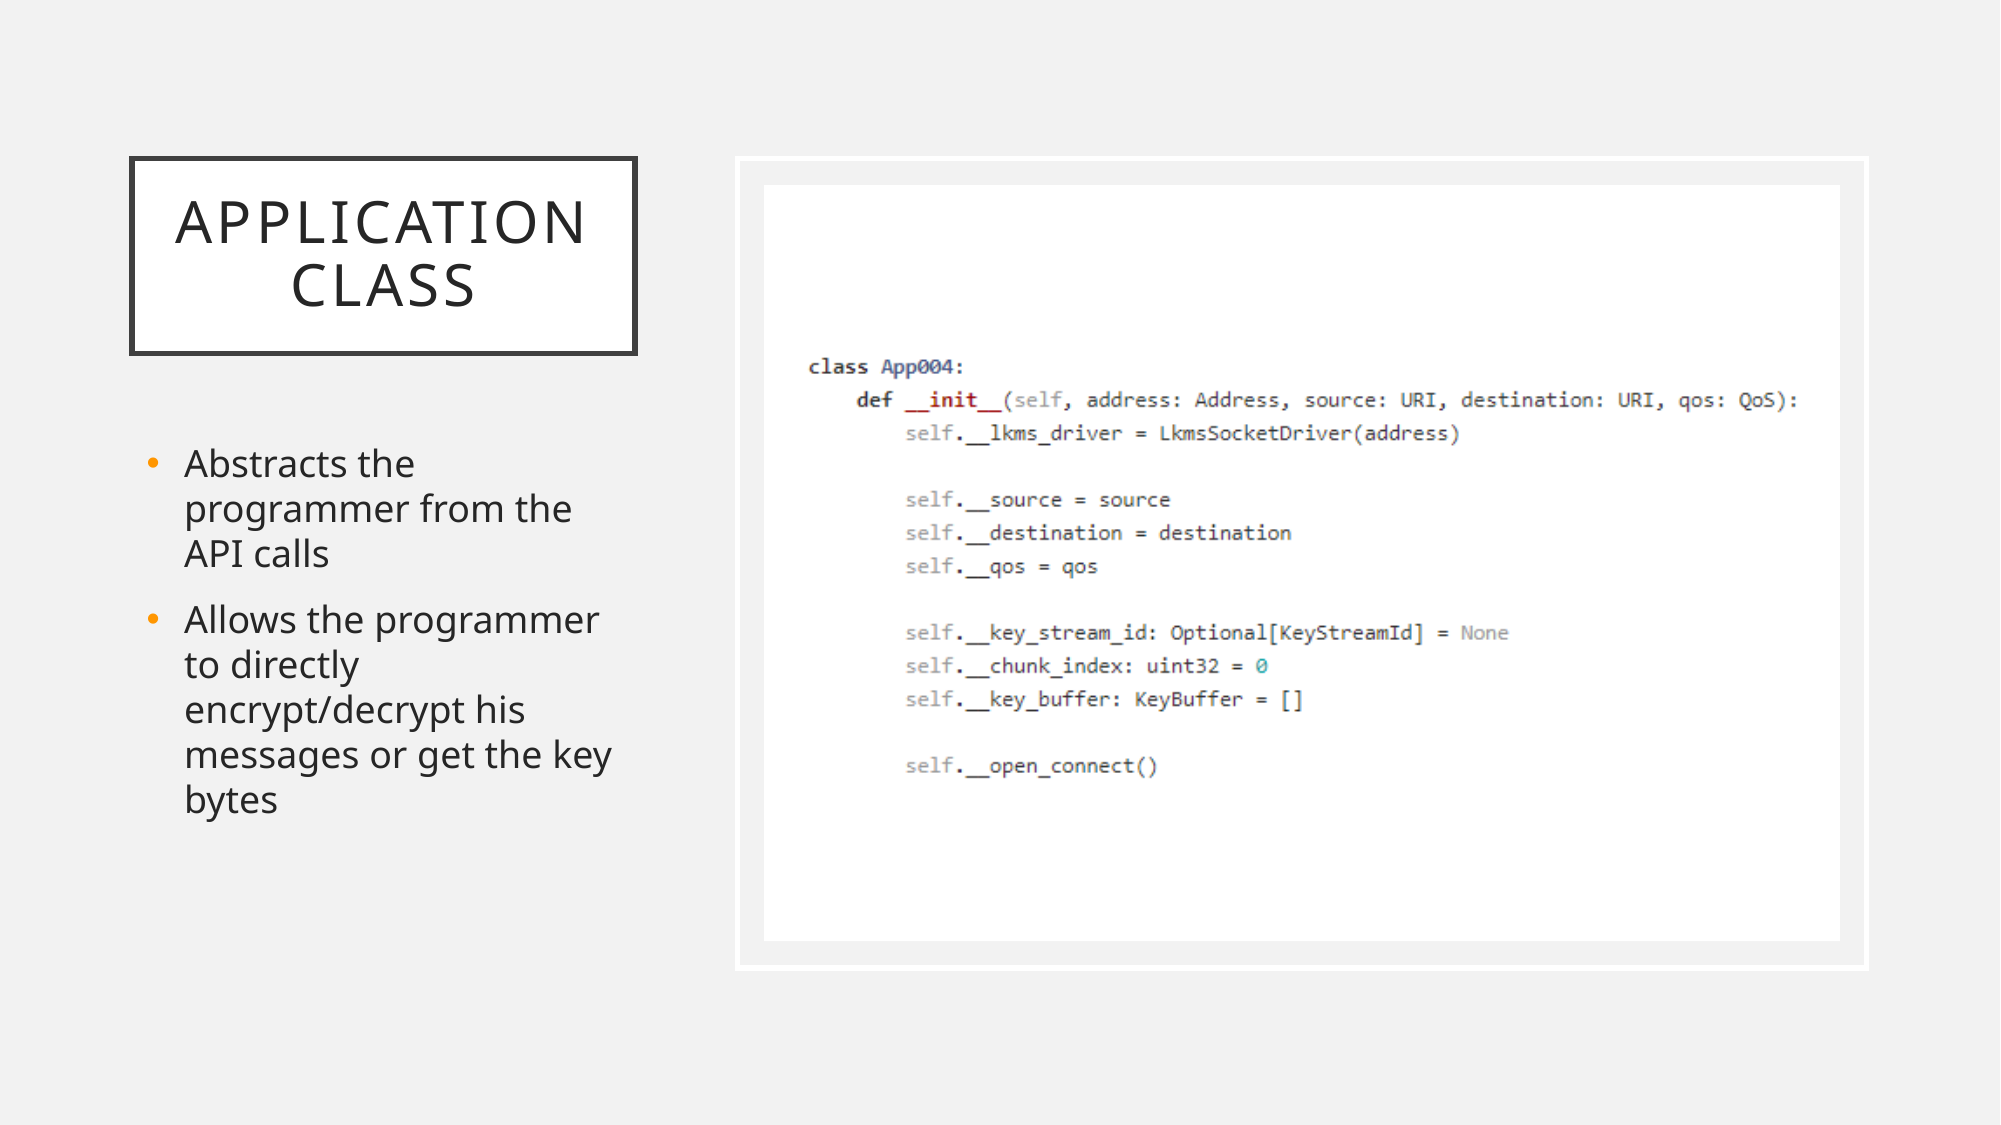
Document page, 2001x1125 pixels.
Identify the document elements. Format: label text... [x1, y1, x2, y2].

text_box [763, 184, 1841, 942]
list Abstracts the programmer from the API calls Allows the programmer to directly encrypt/decrypt his messages or get the key bytes [131, 432, 635, 968]
title Application class [129, 156, 638, 356]
text_box [736, 157, 1868, 969]
picture [791, 339, 1813, 787]
